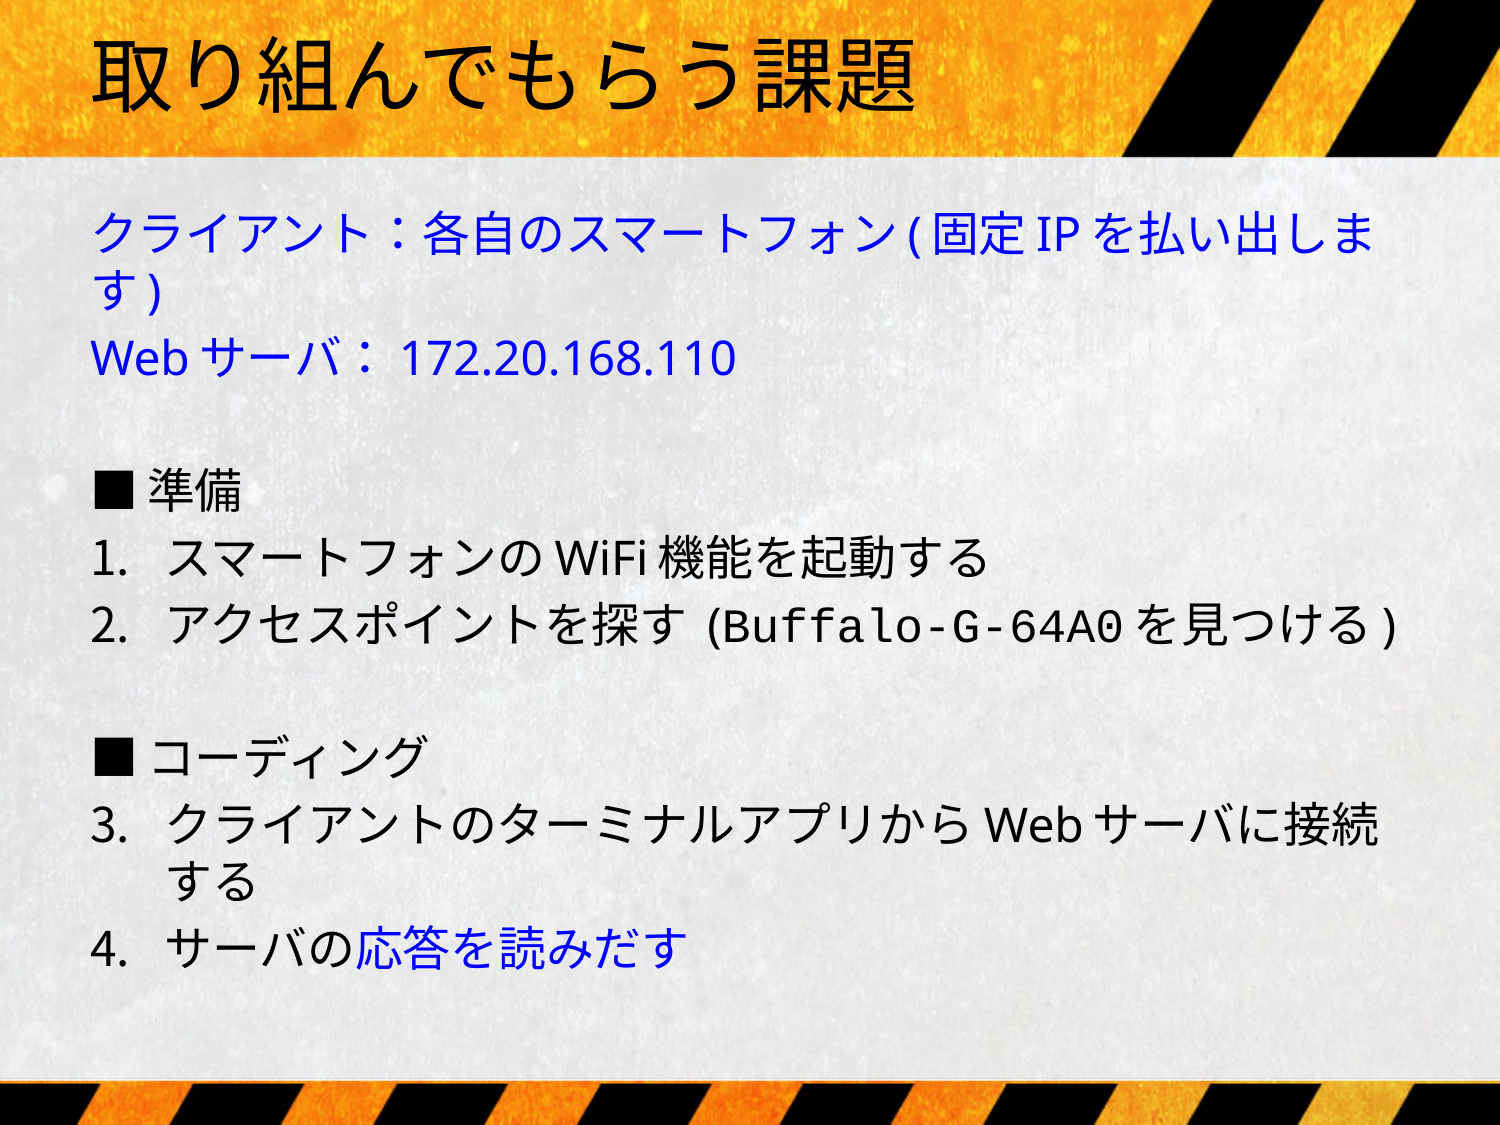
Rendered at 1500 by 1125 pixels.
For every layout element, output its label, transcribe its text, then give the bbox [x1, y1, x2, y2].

list クライアント：各自のスマートフォン(固定IPを払い出します) Webサーバ：172.20.168.110 ■準備 スマートフォンのWiFi機能を起動する アクセスポイントを探す (Buffalo-G-64A0を見つける) ■コーディング クライアントのターミナルアプリからWebサーバに接続する サーバの応答を読みだす [75, 195, 1413, 1030]
title 取り組んでもらう課題 [75, 0, 1425, 146]
picture [0, 0, 1500, 1125]
